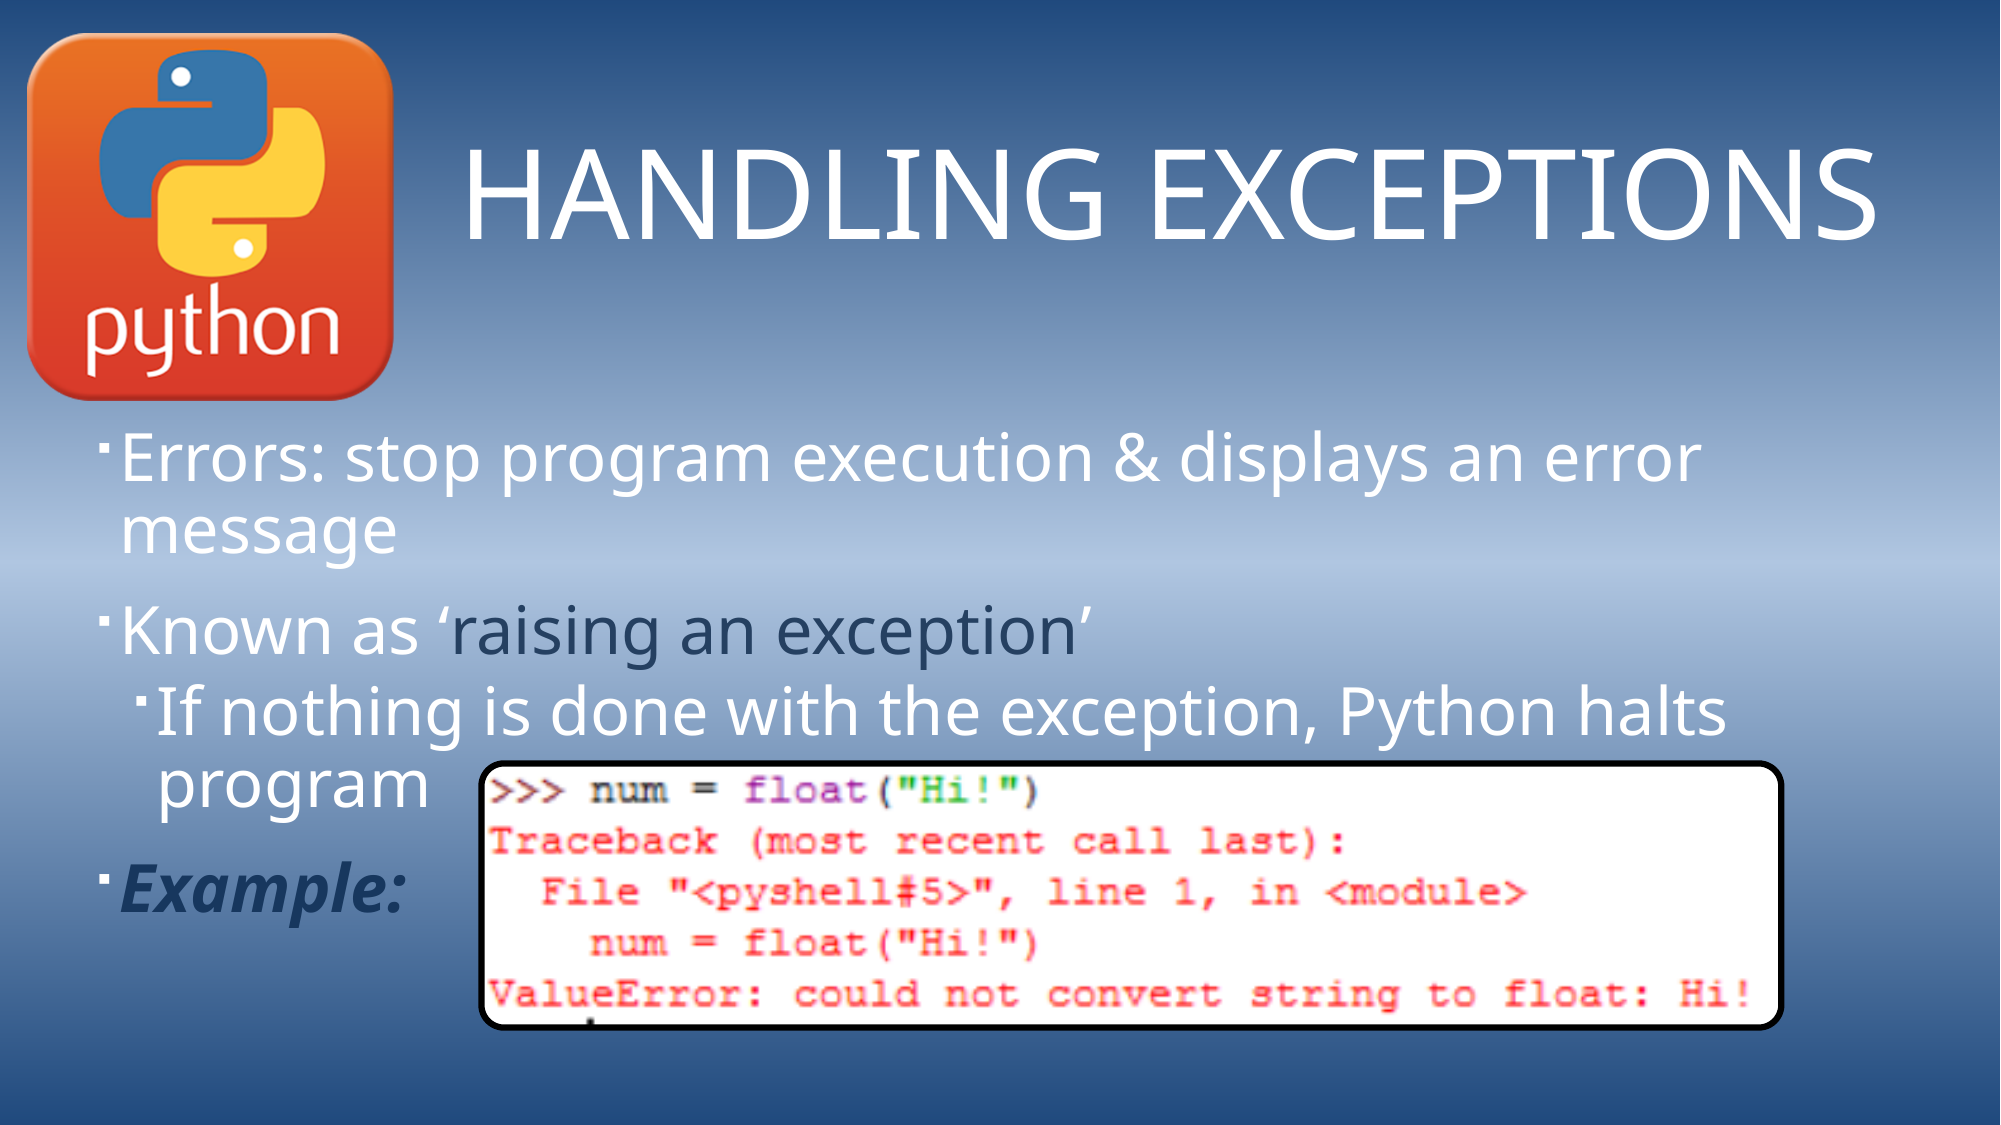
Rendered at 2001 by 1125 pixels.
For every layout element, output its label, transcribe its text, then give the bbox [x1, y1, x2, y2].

list Errors: stop program execution & displays an error message Known as ‘raising an exception’ If nothing is done with the exception, Python halts program Example: [74, 416, 1799, 1087]
title Handling exceptions [443, 77, 1920, 325]
picture [481, 763, 1782, 1028]
picture [27, 33, 394, 401]
